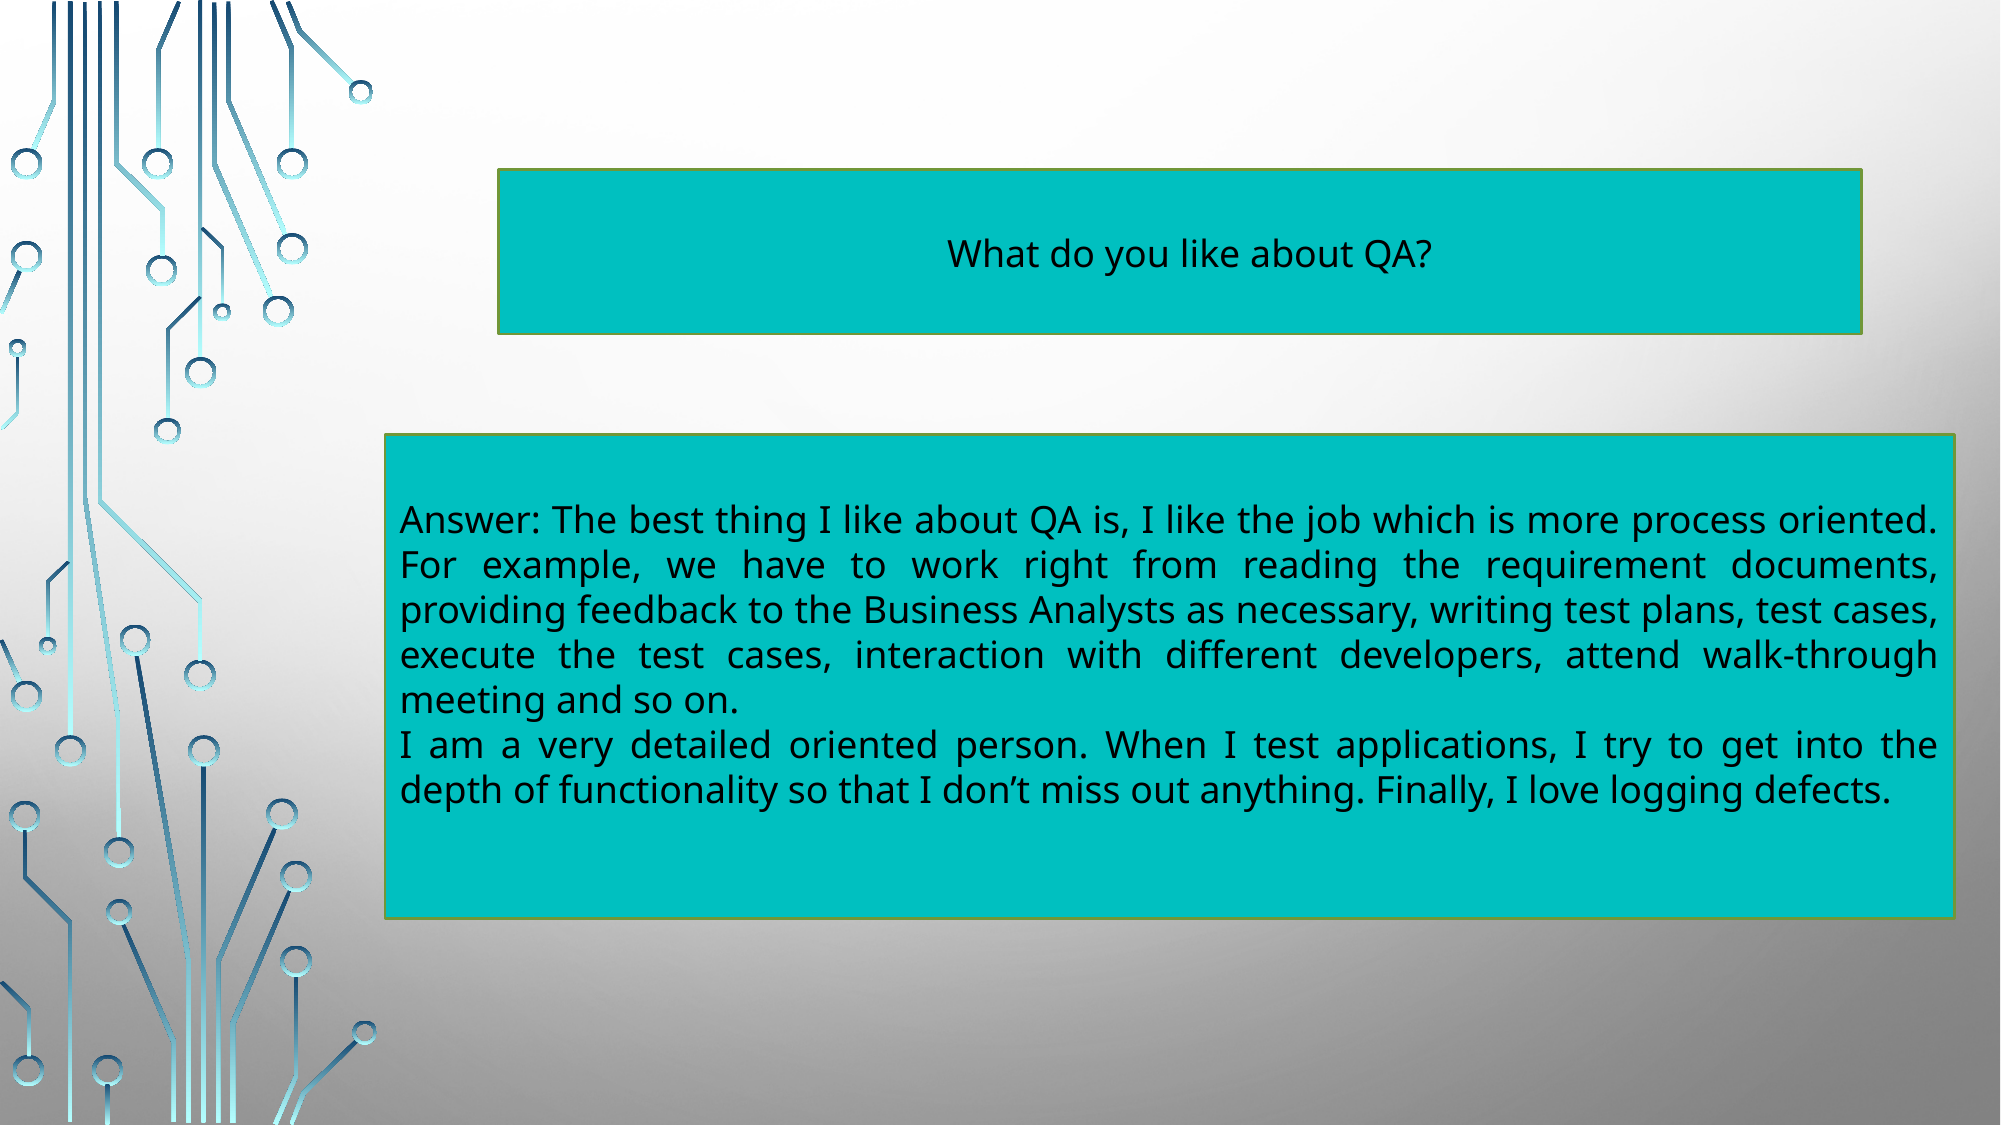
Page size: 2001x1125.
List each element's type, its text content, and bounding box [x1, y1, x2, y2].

text_box What do you like about QA? [497, 168, 1863, 335]
text_box Answer: The best thing I like about QA is, I like the job which is more process oriented. For example, we have to work right from reading the requirement documents, providing feedback to the Business Analysts as necessary, writing test plans, test cases, execute the test cases, interaction with different developers, attend walk-through meeting and so on. I am a very detailed oriented person. When I test applications, I try to get into the depth of functionality so that I don’t miss out anything. Finally, I love logging defects. [384, 433, 1956, 920]
